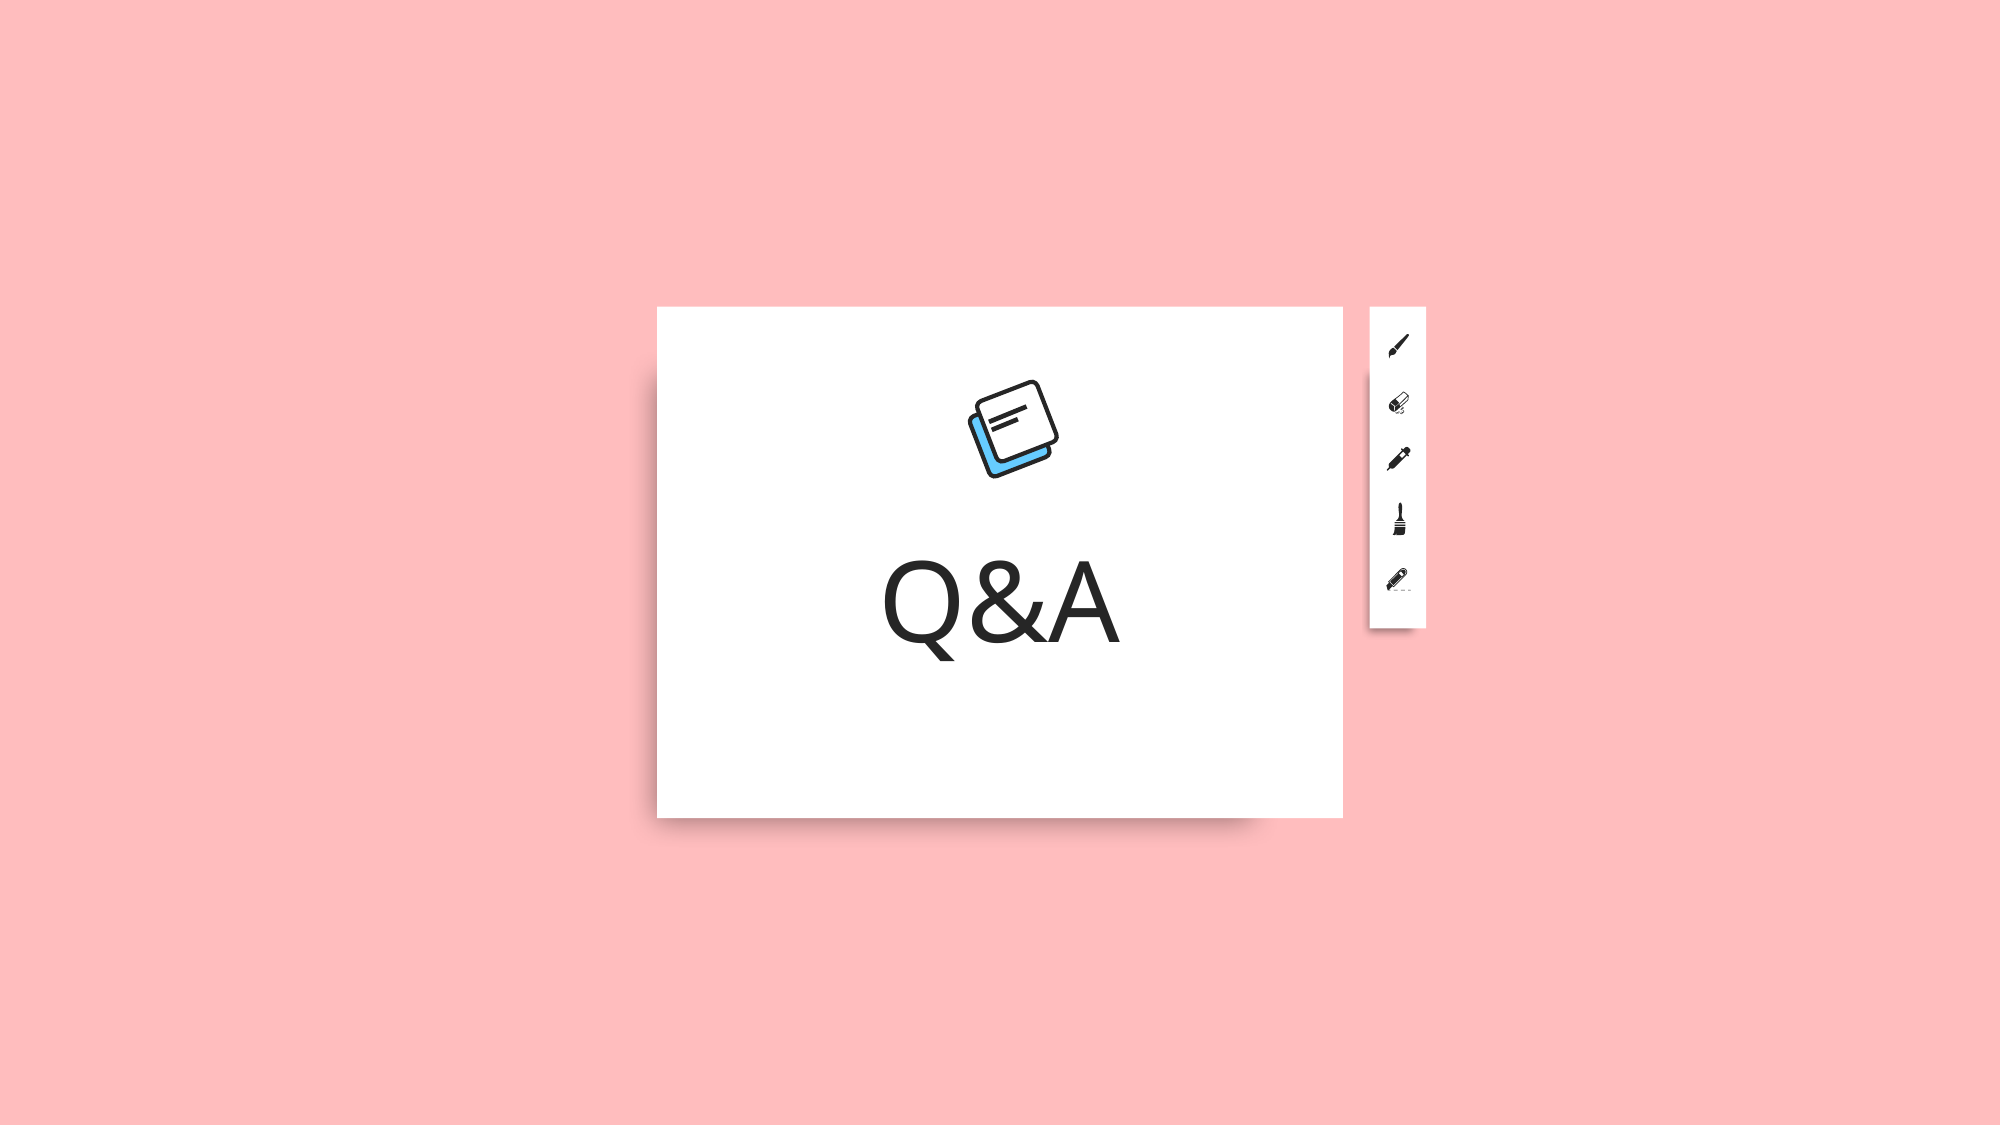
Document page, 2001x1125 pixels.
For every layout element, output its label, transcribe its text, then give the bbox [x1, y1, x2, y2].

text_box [1369, 306, 1427, 629]
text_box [977, 389, 1050, 469]
text_box Q&A [656, 306, 1344, 819]
